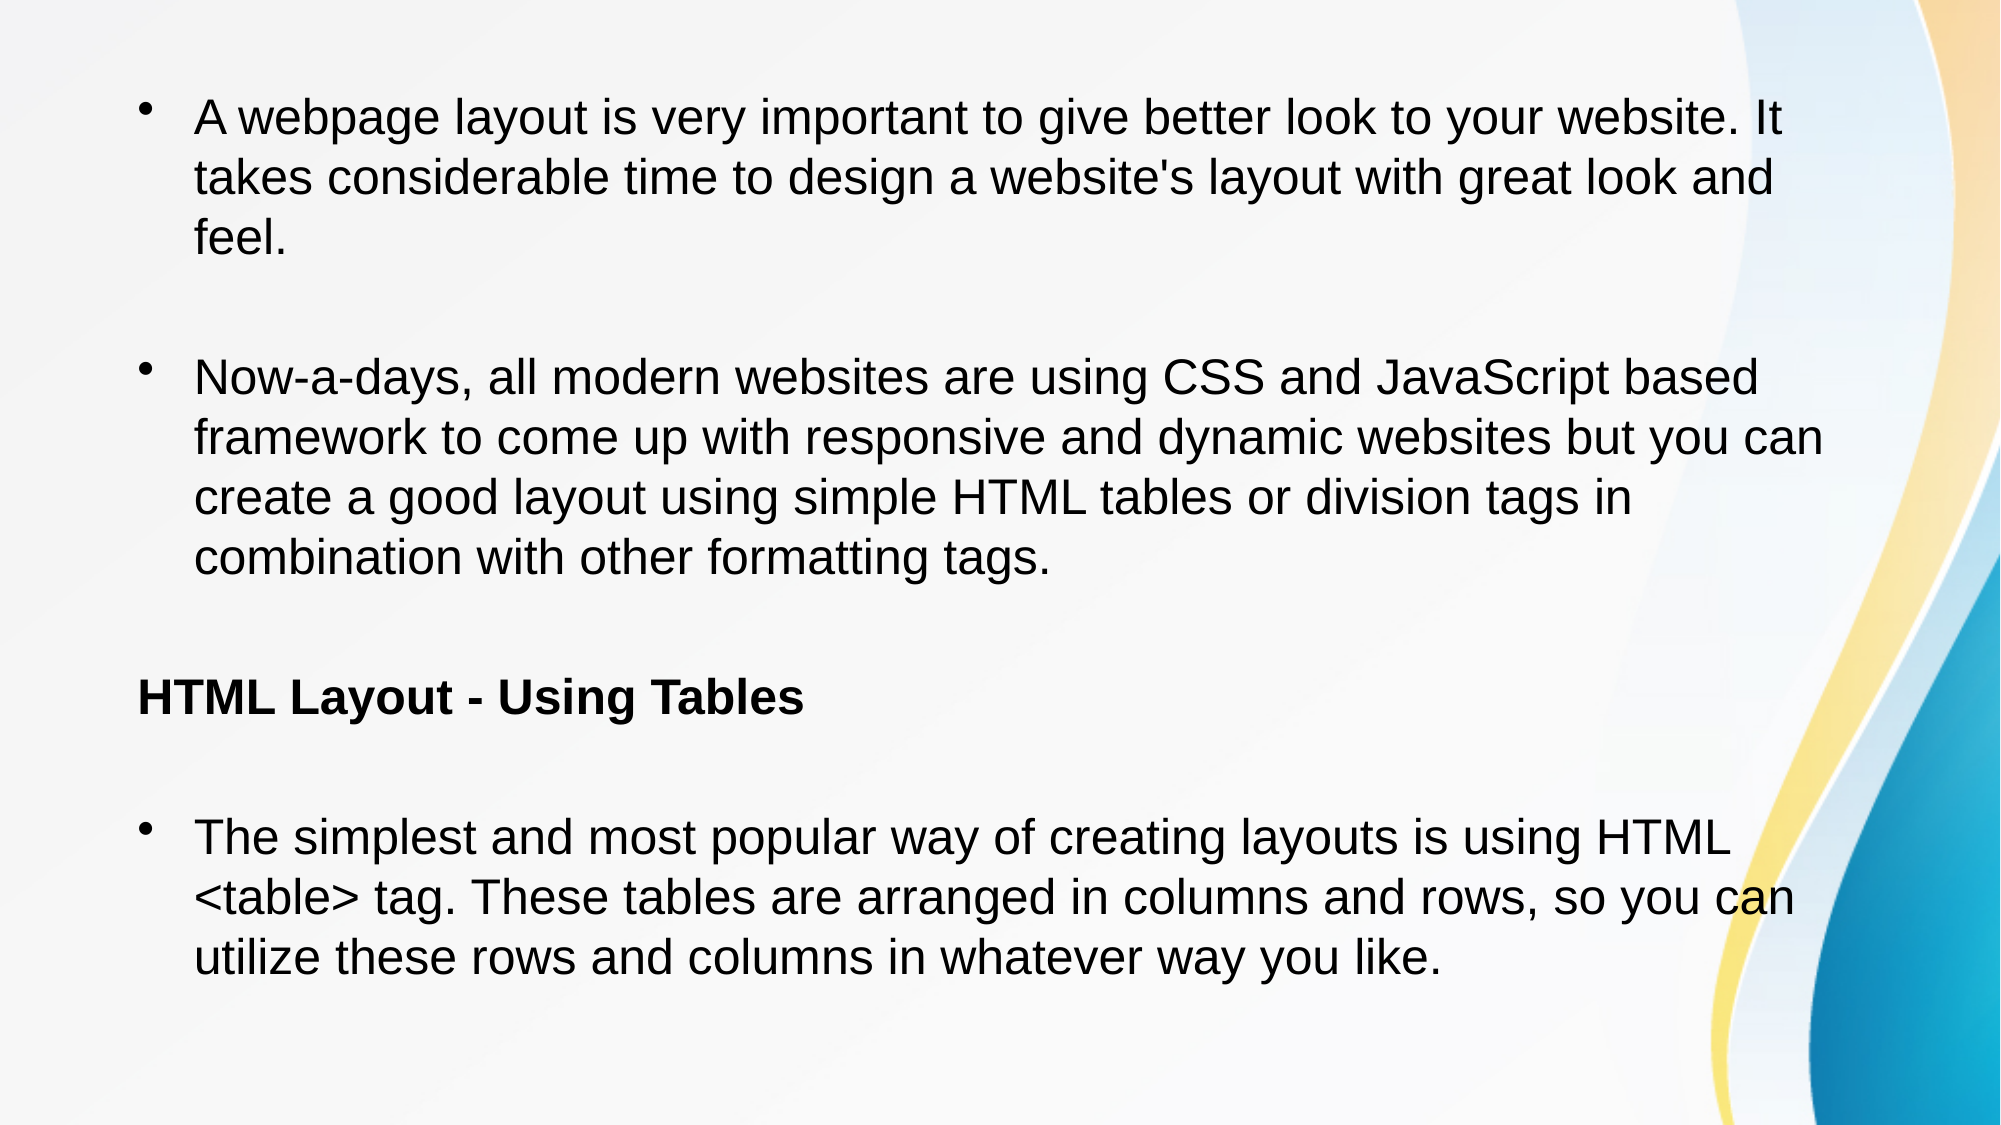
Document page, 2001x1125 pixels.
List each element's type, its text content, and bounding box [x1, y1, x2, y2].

picture [0, 0, 2001, 1125]
list A webpage layout is very important to give better look to your website. It takes considerable time to design a website's layout with great look and feel. Now-a-days, all modern websites are using CSS and JavaScript based framework to come up with responsive and dynamic websites but you can create a good layout using simple HTML tables or division tags in combination with other formatting tags. HTML Layout - Using Tables The simplest and most popular way of creating layouts is using HTML <table> tag. These tables are arranged in columns and rows, so you can utilize these rows and columns in whatever way you like. [122, 76, 1892, 1057]
